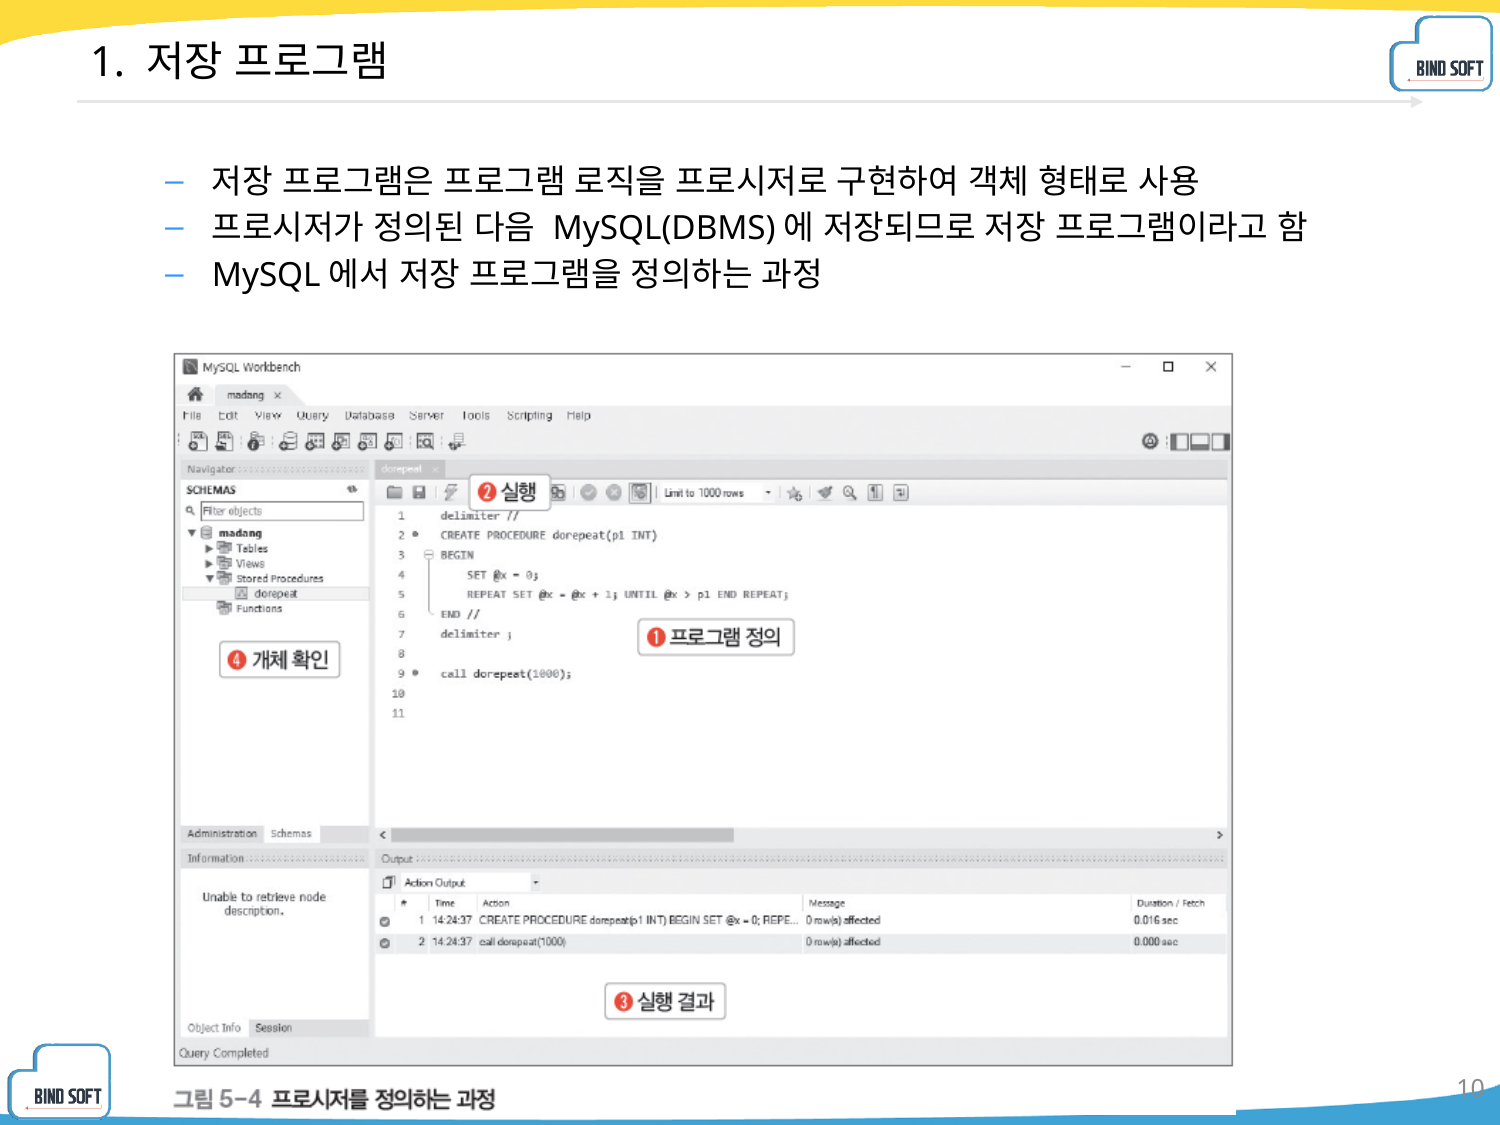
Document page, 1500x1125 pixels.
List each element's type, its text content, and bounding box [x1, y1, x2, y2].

list 저장 프로그램은 프로그램 로직을 프로시저로 구현하여 객체 형태로 사용 프로시저가 정의된 다음 MySQL(DBMS)에 저장되므로 저장 프로그램이라고 함 MySQL에서 저장 프로그램을 정의하는 과정 [75, 152, 1425, 806]
slide_number 10 [1240, 1068, 1500, 1111]
title 1. 저장 프로그램 [75, 11, 1425, 108]
picture [0, 0, 1500, 96]
picture [0, 349, 1500, 1125]
